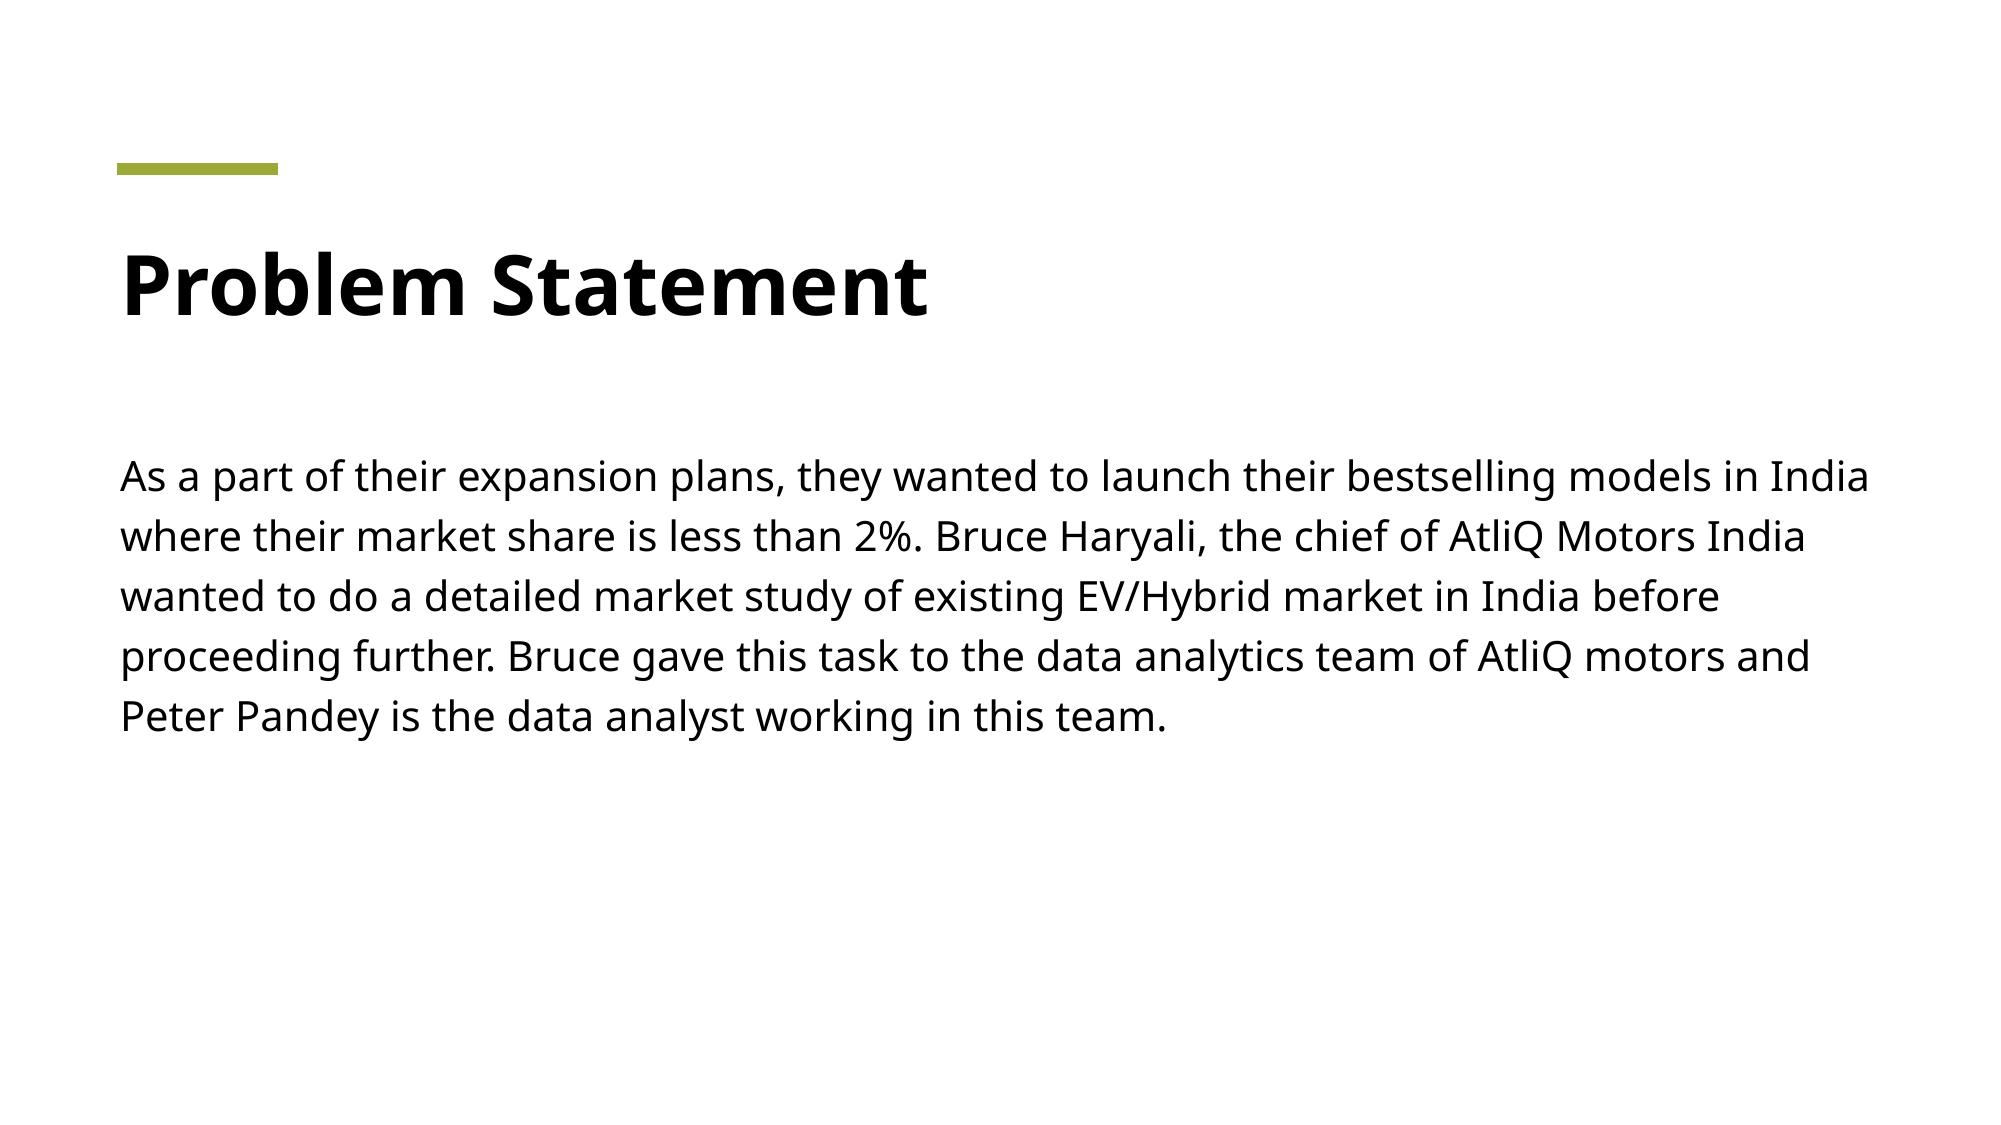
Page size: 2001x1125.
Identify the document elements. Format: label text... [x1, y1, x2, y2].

list As a part of their expansion plans, they wanted to launch their bestselling models in India where their market share is less than 2%. Bruce Haryali, the chief of AtliQ Motors India wanted to do a detailed market study of existing EV/Hybrid market in India before proceeding further. Bruce gave this task to the data analytics team of AtliQ motors and Peter Pandey is the data analyst working in this team. [105, 431, 1892, 1017]
title Problem Statement [105, 224, 1892, 405]
